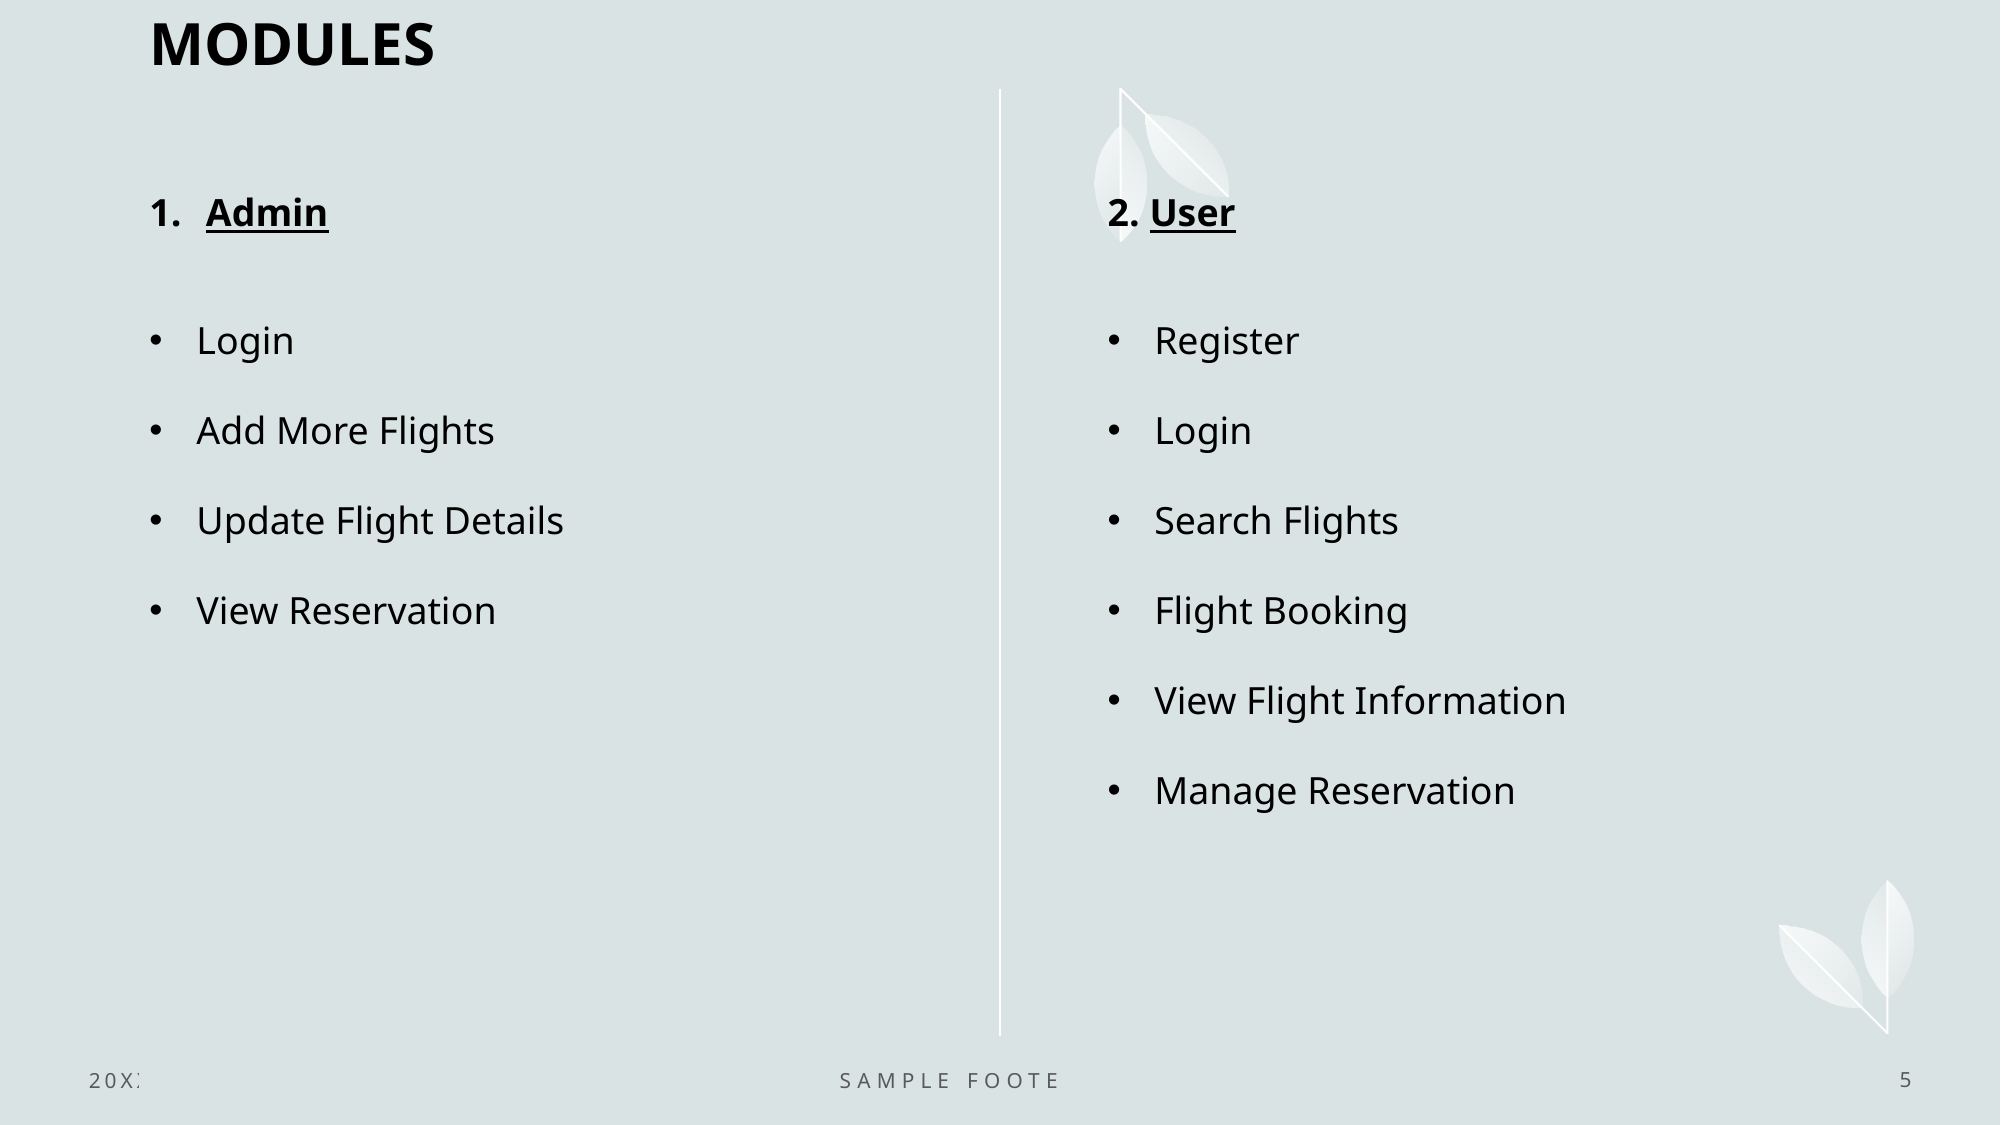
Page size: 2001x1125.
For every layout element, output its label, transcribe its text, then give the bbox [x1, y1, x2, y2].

text_box Admin [134, 182, 827, 242]
text_box Login Add More Flights Update Flight Details View Reservation [134, 309, 735, 820]
text_box Register Login Search Flights Flight Booking View Flight Information Manage Reservation [1092, 309, 1964, 820]
text_box 2. User [1092, 182, 1742, 242]
text_box MODULES [134, 0, 720, 85]
